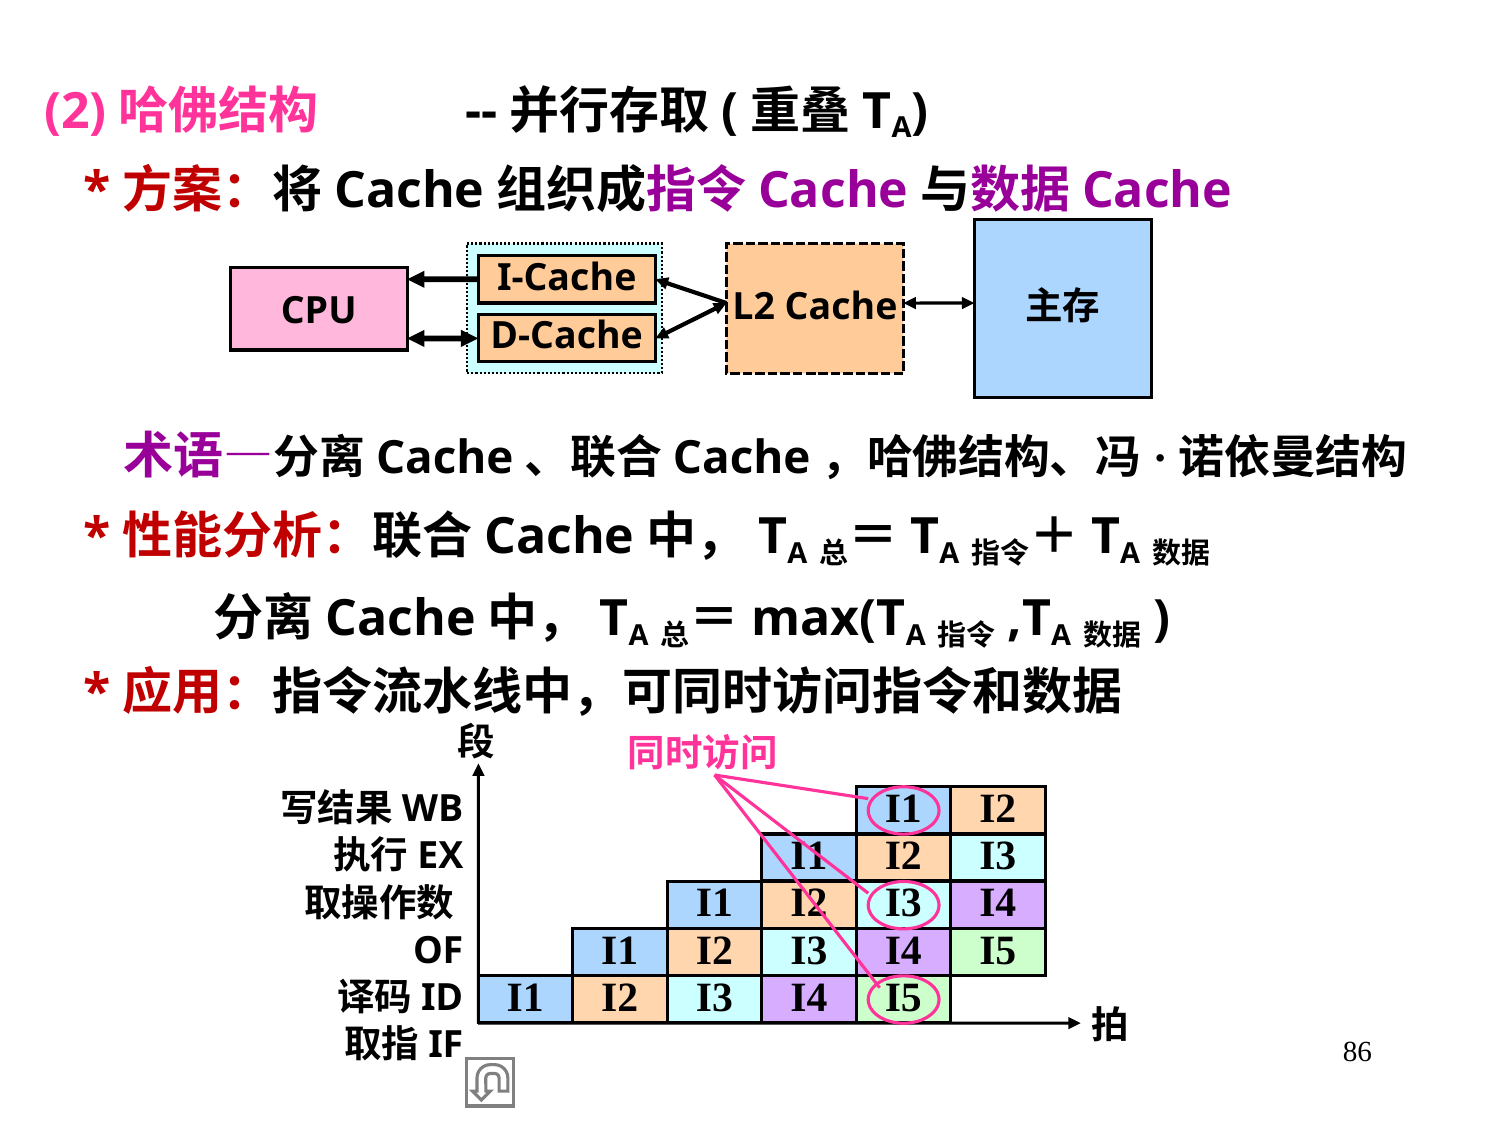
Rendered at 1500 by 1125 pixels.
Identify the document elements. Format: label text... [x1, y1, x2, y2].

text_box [253, 715, 1140, 1047]
text_box [466, 1058, 514, 1106]
text_box 术语—分离Cache、联合Cache，哈佛结构、冯·诺依曼结构 [29, 400, 1471, 479]
text_box (2)哈佛结构 --并行存取(重叠TA) *方案：将Cache组织成指令Cache与数据Cache [29, 54, 1471, 226]
text_box *应用：指令流水线中，可同时访问指令和数据 [29, 659, 1471, 727]
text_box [619, 727, 940, 1024]
slide_number 86 [1074, 1024, 1388, 1101]
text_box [229, 219, 1152, 398]
text_box *性能分析：联合Cache中，TA总＝TA指令＋TA数据 分离Cache中，TA总＝max(TA指令,TA数据) [29, 479, 1471, 659]
